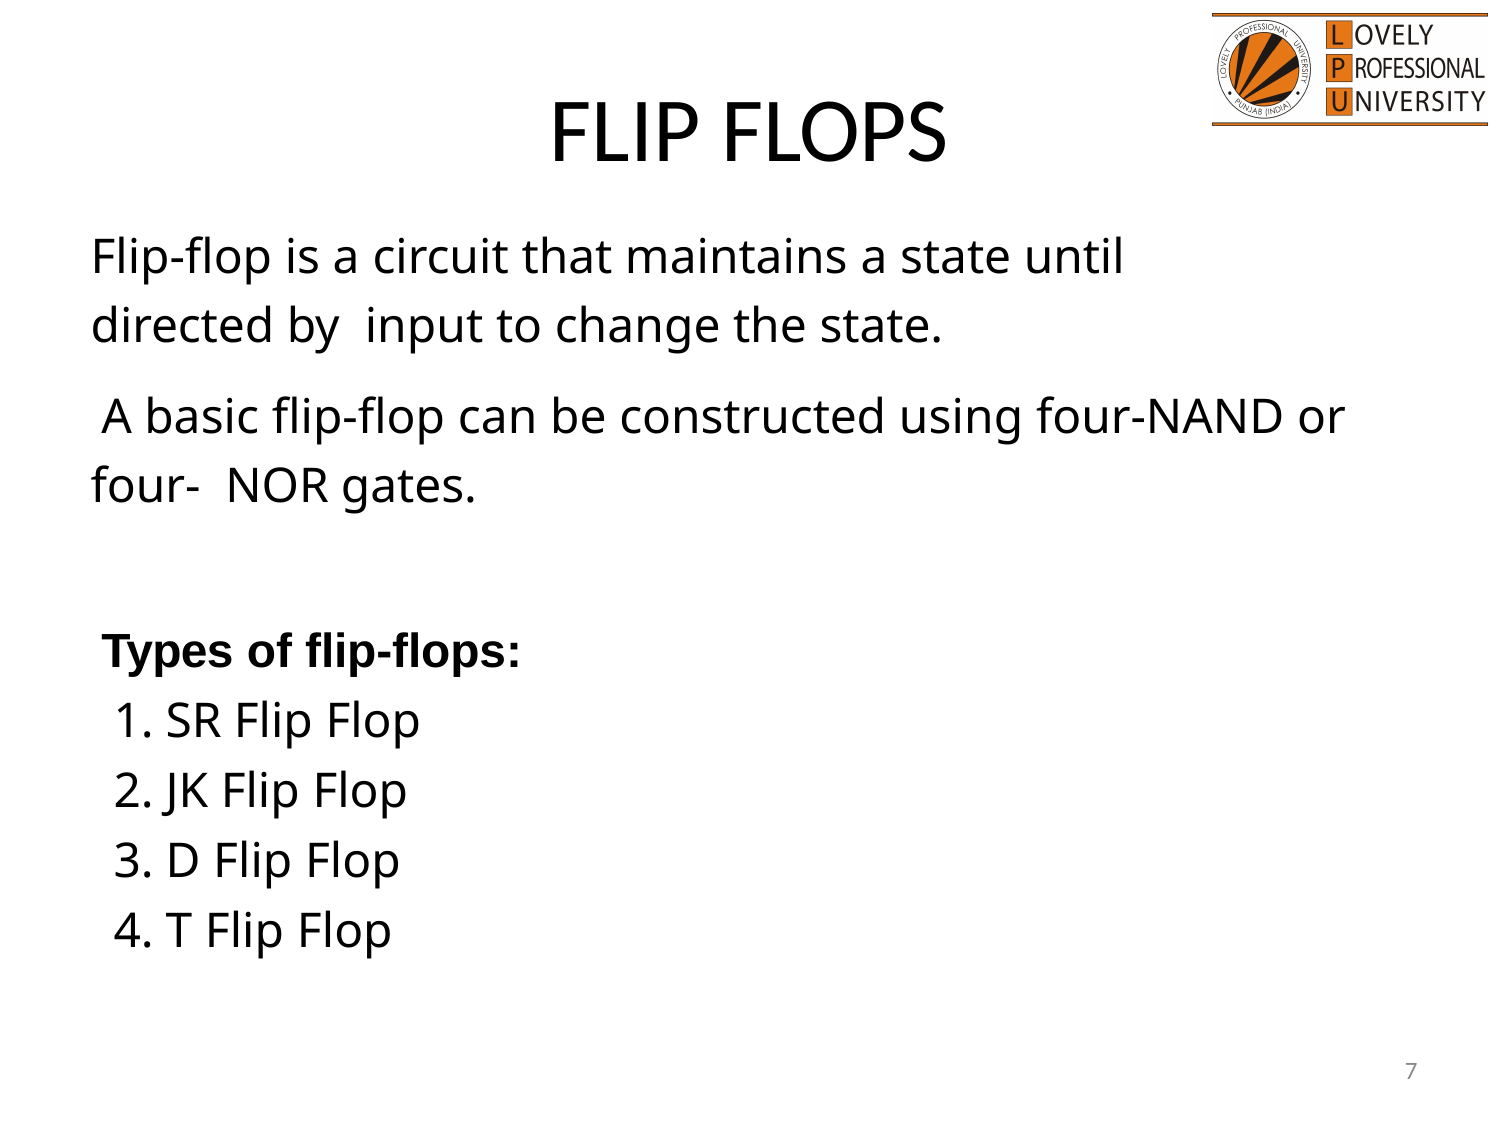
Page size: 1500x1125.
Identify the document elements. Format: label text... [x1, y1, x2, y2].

text_box 5 [1398, 1058, 1424, 1085]
picture [1212, 13, 1488, 126]
text_box Flip-flop is a circuit that maintains a state until directed by input to change the state. A basic flip-flop can be constructed using four-NAND or four- NOR gates. Types of flip-flops: SR Flip Flop JK Flip Flop D Flip Flop T Flip Flop [88, 211, 1388, 958]
title FLIP FLOPS [547, 67, 953, 211]
